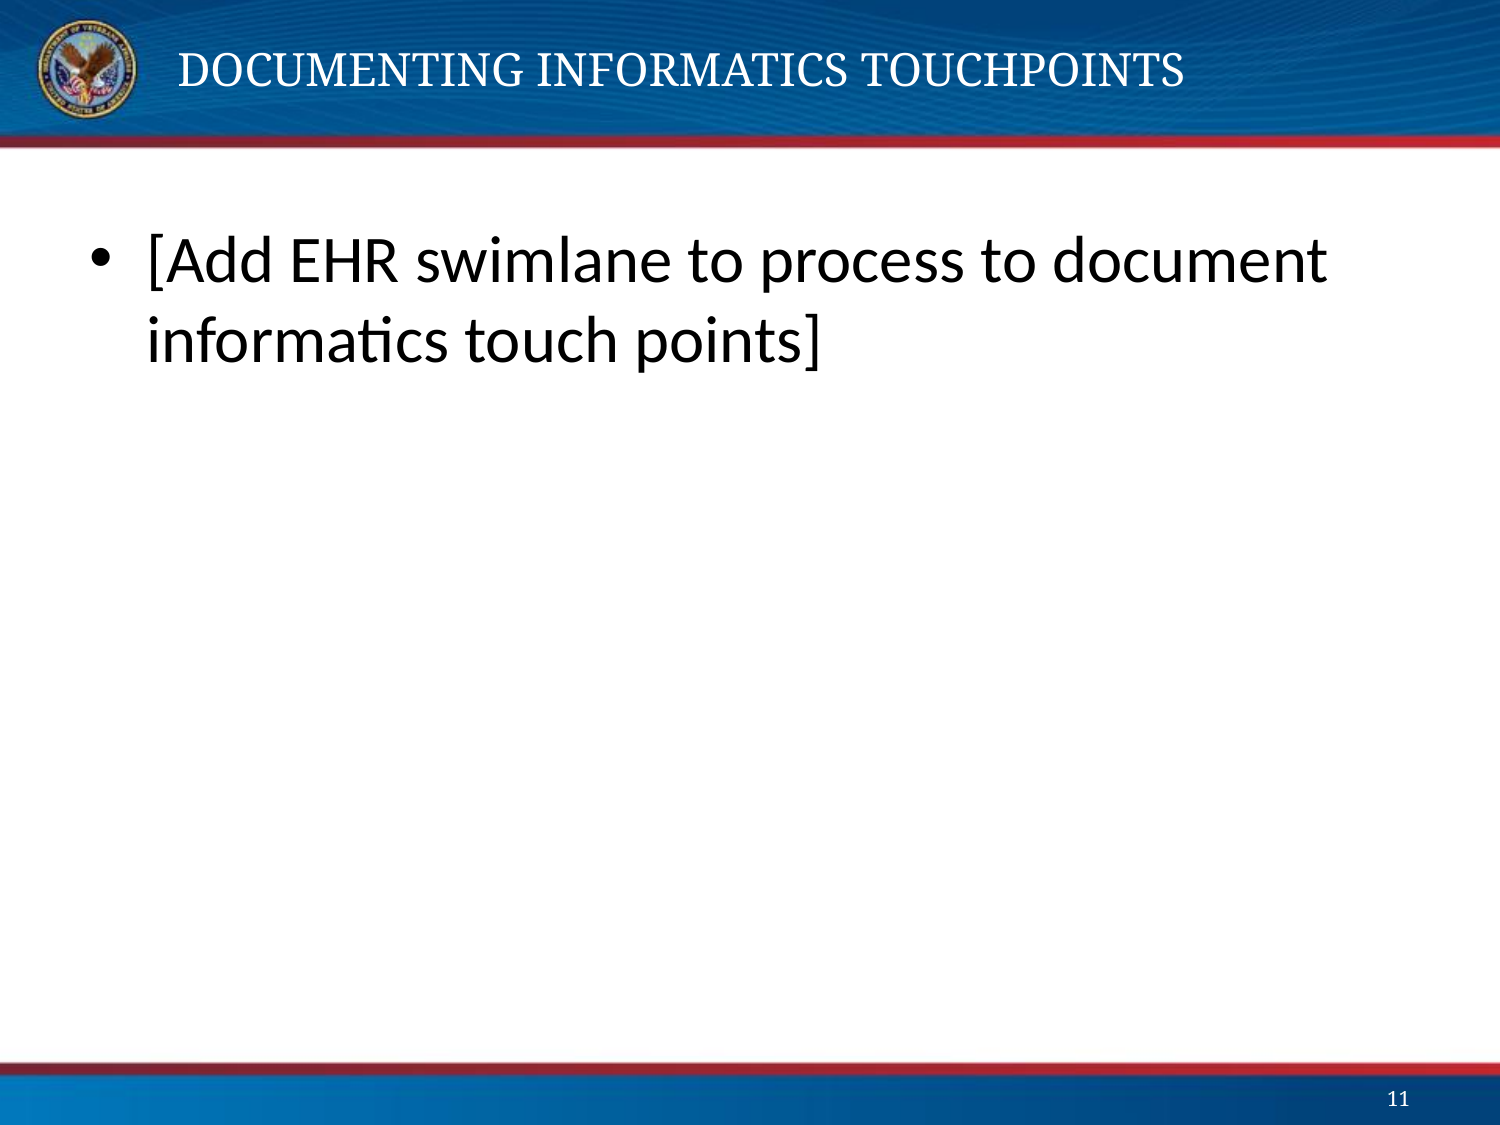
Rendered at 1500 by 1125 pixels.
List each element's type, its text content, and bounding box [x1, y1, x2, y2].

slide_number 11 [1074, 1074, 1425, 1125]
picture [0, 0, 1500, 1125]
title Documenting Informatics TouchPoints [162, 12, 1425, 124]
list [Add EHR swimlane to process to document informatics touch points] [75, 208, 1425, 952]
